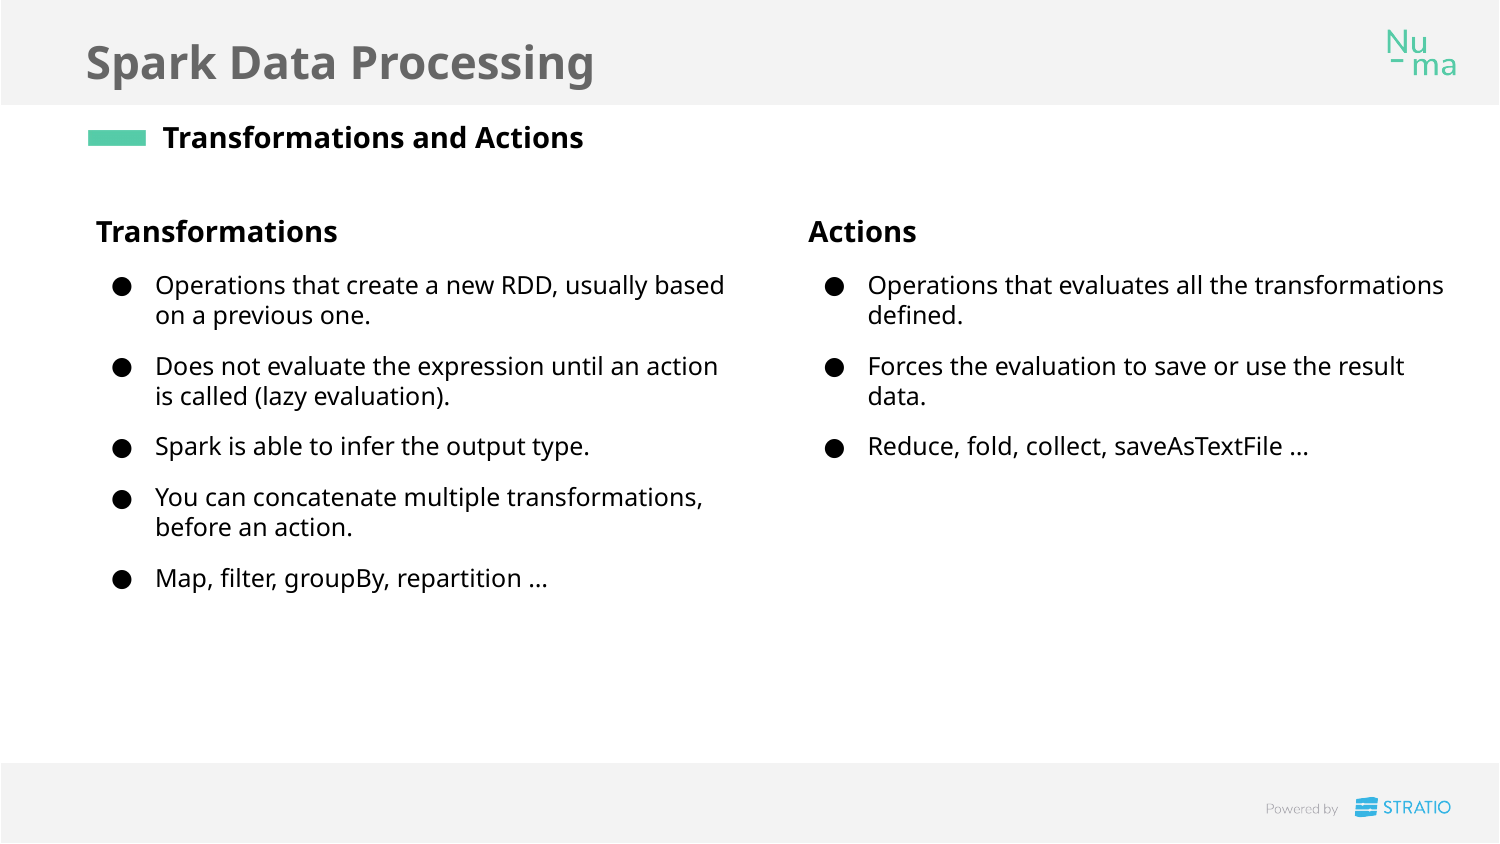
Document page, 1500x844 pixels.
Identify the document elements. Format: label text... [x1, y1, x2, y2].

picture [1258, 770, 1459, 844]
picture [88, 130, 146, 146]
text_box Transformations and Actions [147, 119, 1373, 155]
text_box Actions Operations that evaluates all the transformations defined. Forces the evaluation to save or use the result data. Reduce, fold, collect, saveAsTextFile … [793, 198, 1469, 702]
text_box Spark Data Processing [70, 10, 1220, 92]
text_box Transformations Operations that create a new RDD, usually based on a previous one. Does not evaluate the expression until an action is called (lazy evaluation). Spark is able to infer the output type. You can concatenate multiple transformations, before an action. Map, filter, groupBy, repartition … [80, 198, 757, 702]
picture [1360, 9, 1483, 96]
